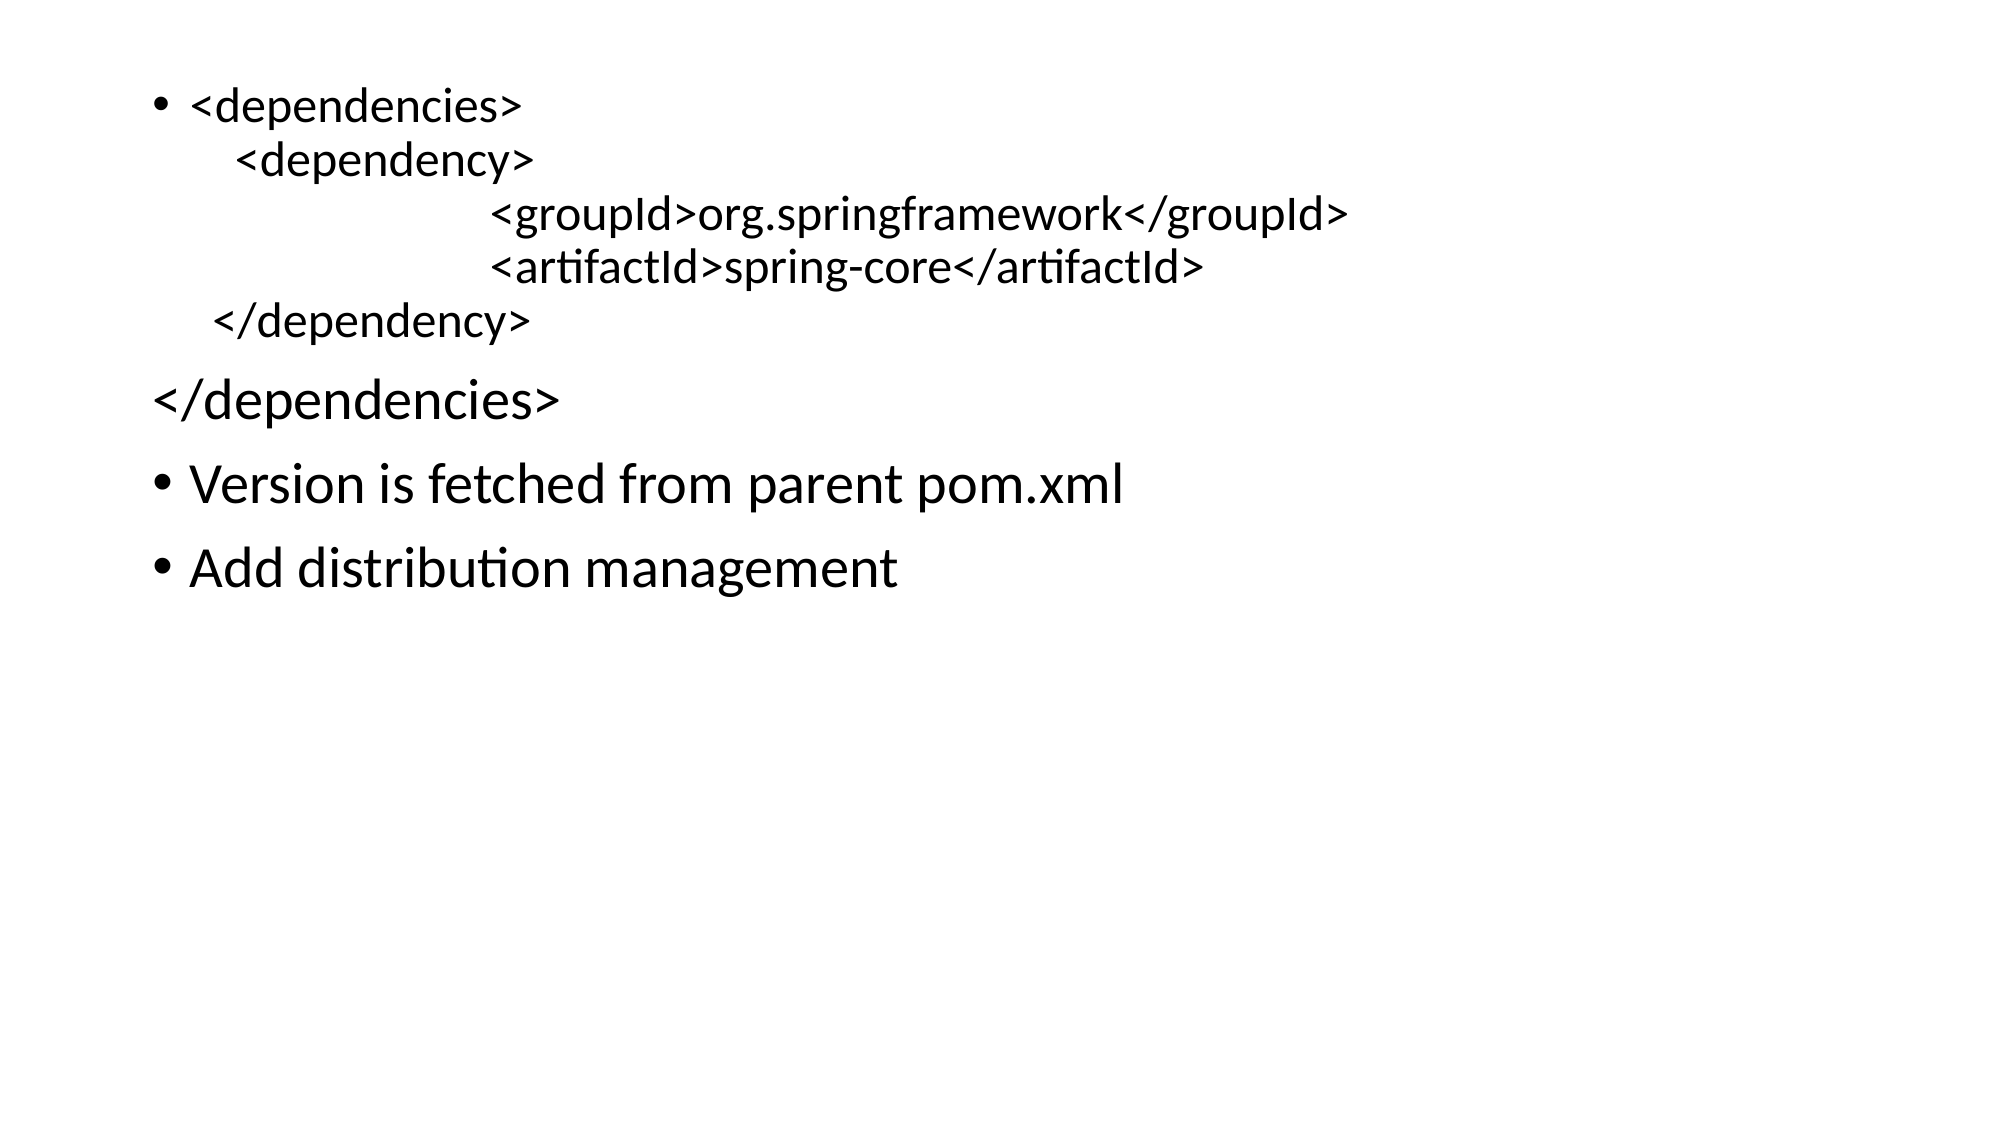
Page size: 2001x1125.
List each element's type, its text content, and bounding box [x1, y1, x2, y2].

list <dependencies> <dependency> <groupId>org.springframework</groupId> <artifactId>spring-core</artifactId> </dependency> </dependencies> Version is fetched from parent pom.xml Add distribution management [137, 71, 1863, 1014]
